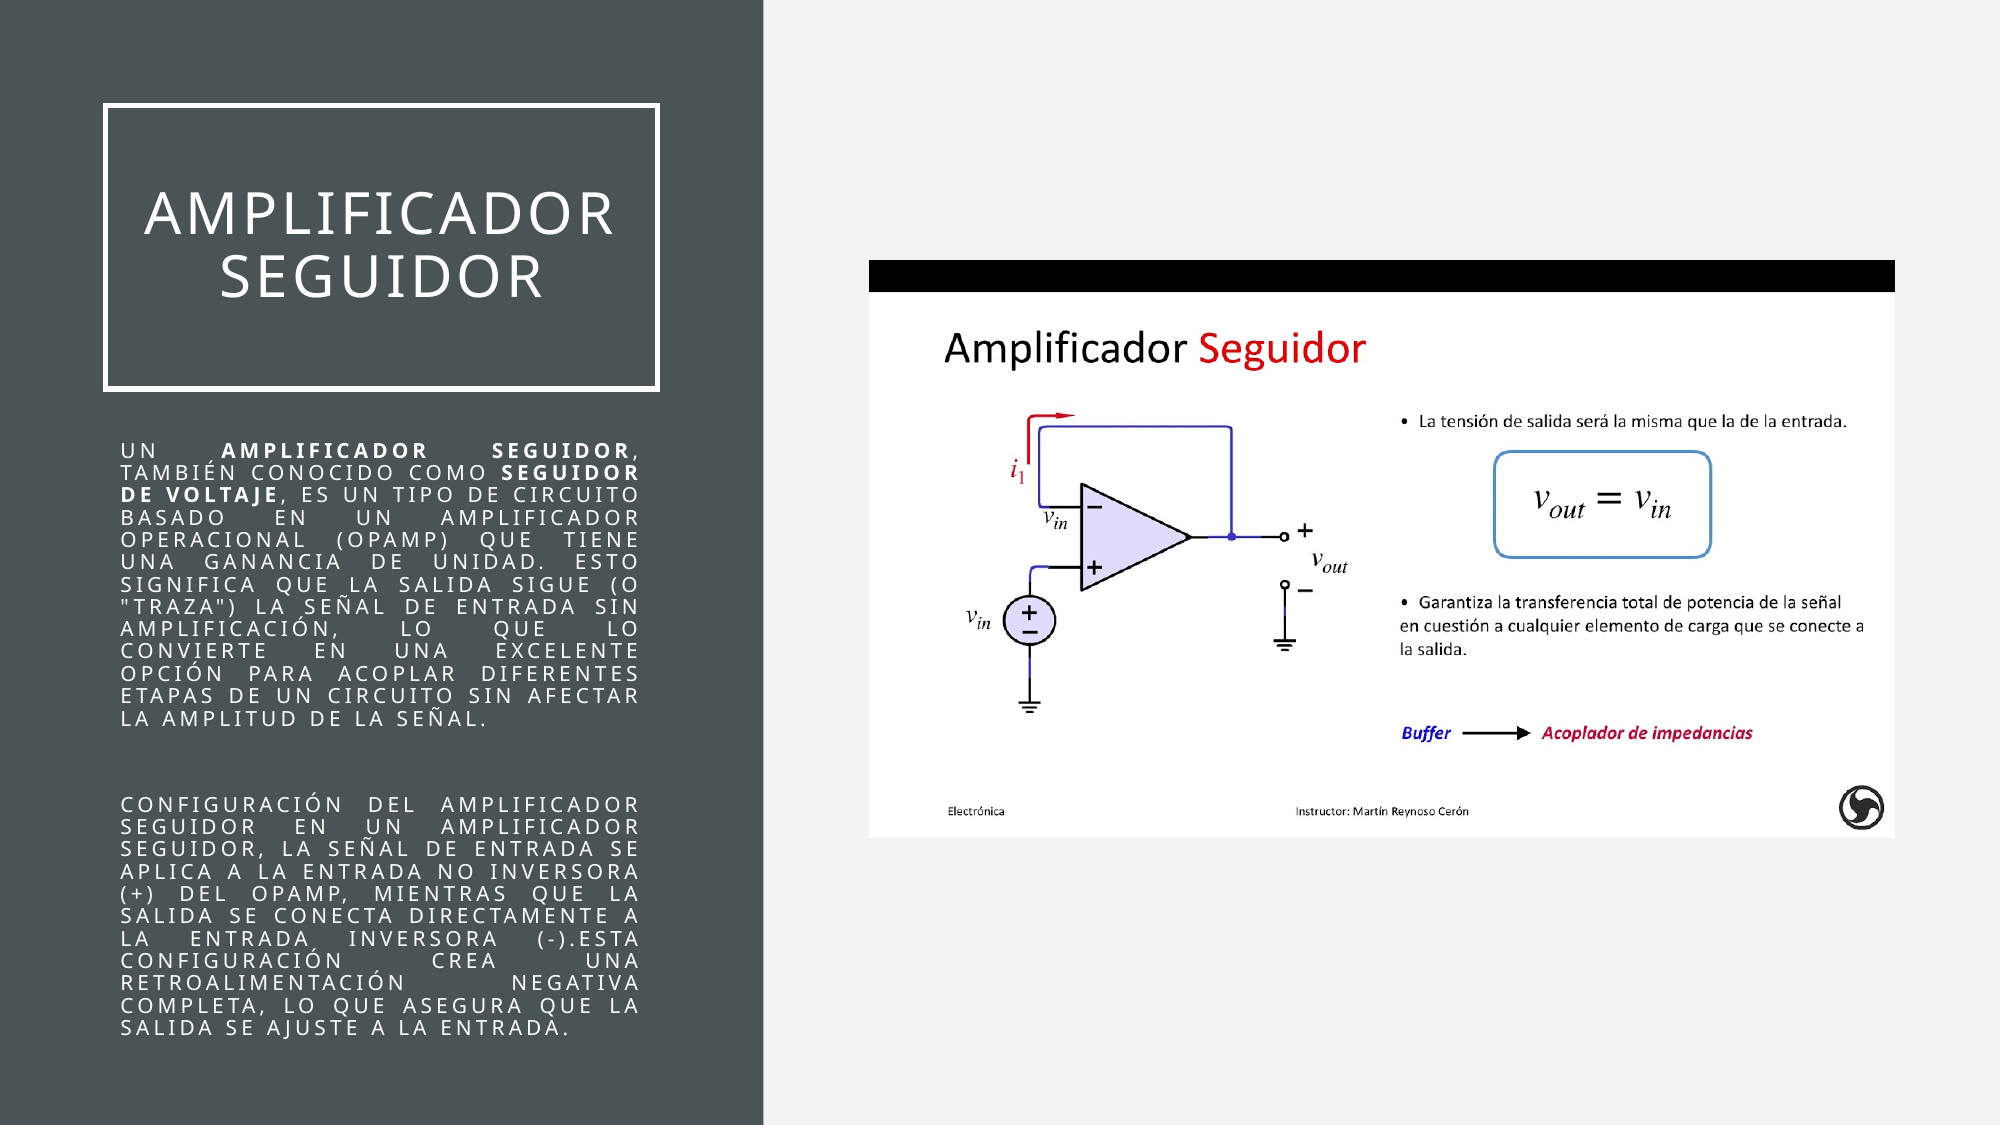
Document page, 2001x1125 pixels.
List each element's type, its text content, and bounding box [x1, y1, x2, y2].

text_box [764, 0, 2000, 1125]
title Amplificador seguidor [103, 103, 660, 392]
picture [869, 260, 1895, 838]
text_box [0, 0, 764, 1125]
text_box Un amplificador seguidor, también conocido como seguidor de voltaje, es un tipo de circuito basado en un amplificador operacional (opamp) que tiene una ganancia de unidad. Esto significa que la salida sigue (o "traza") la señal de entrada sin amplificación, lo que lo convierte en una excelente opción para acoplar diferentes etapas de un circuito sin afectar la amplitud de la señal. Configuración del Amplificador Seguidor En un amplificador seguidor, la señal de entrada se aplica a la entrada no inversora (+) del opamp, mientras que la salida se conecta directamente a la entrada inversora (-).Esta configuración crea una retroalimentación negativa completa, lo que asegura que la salida se ajuste a la entrada. [105, 432, 658, 1094]
